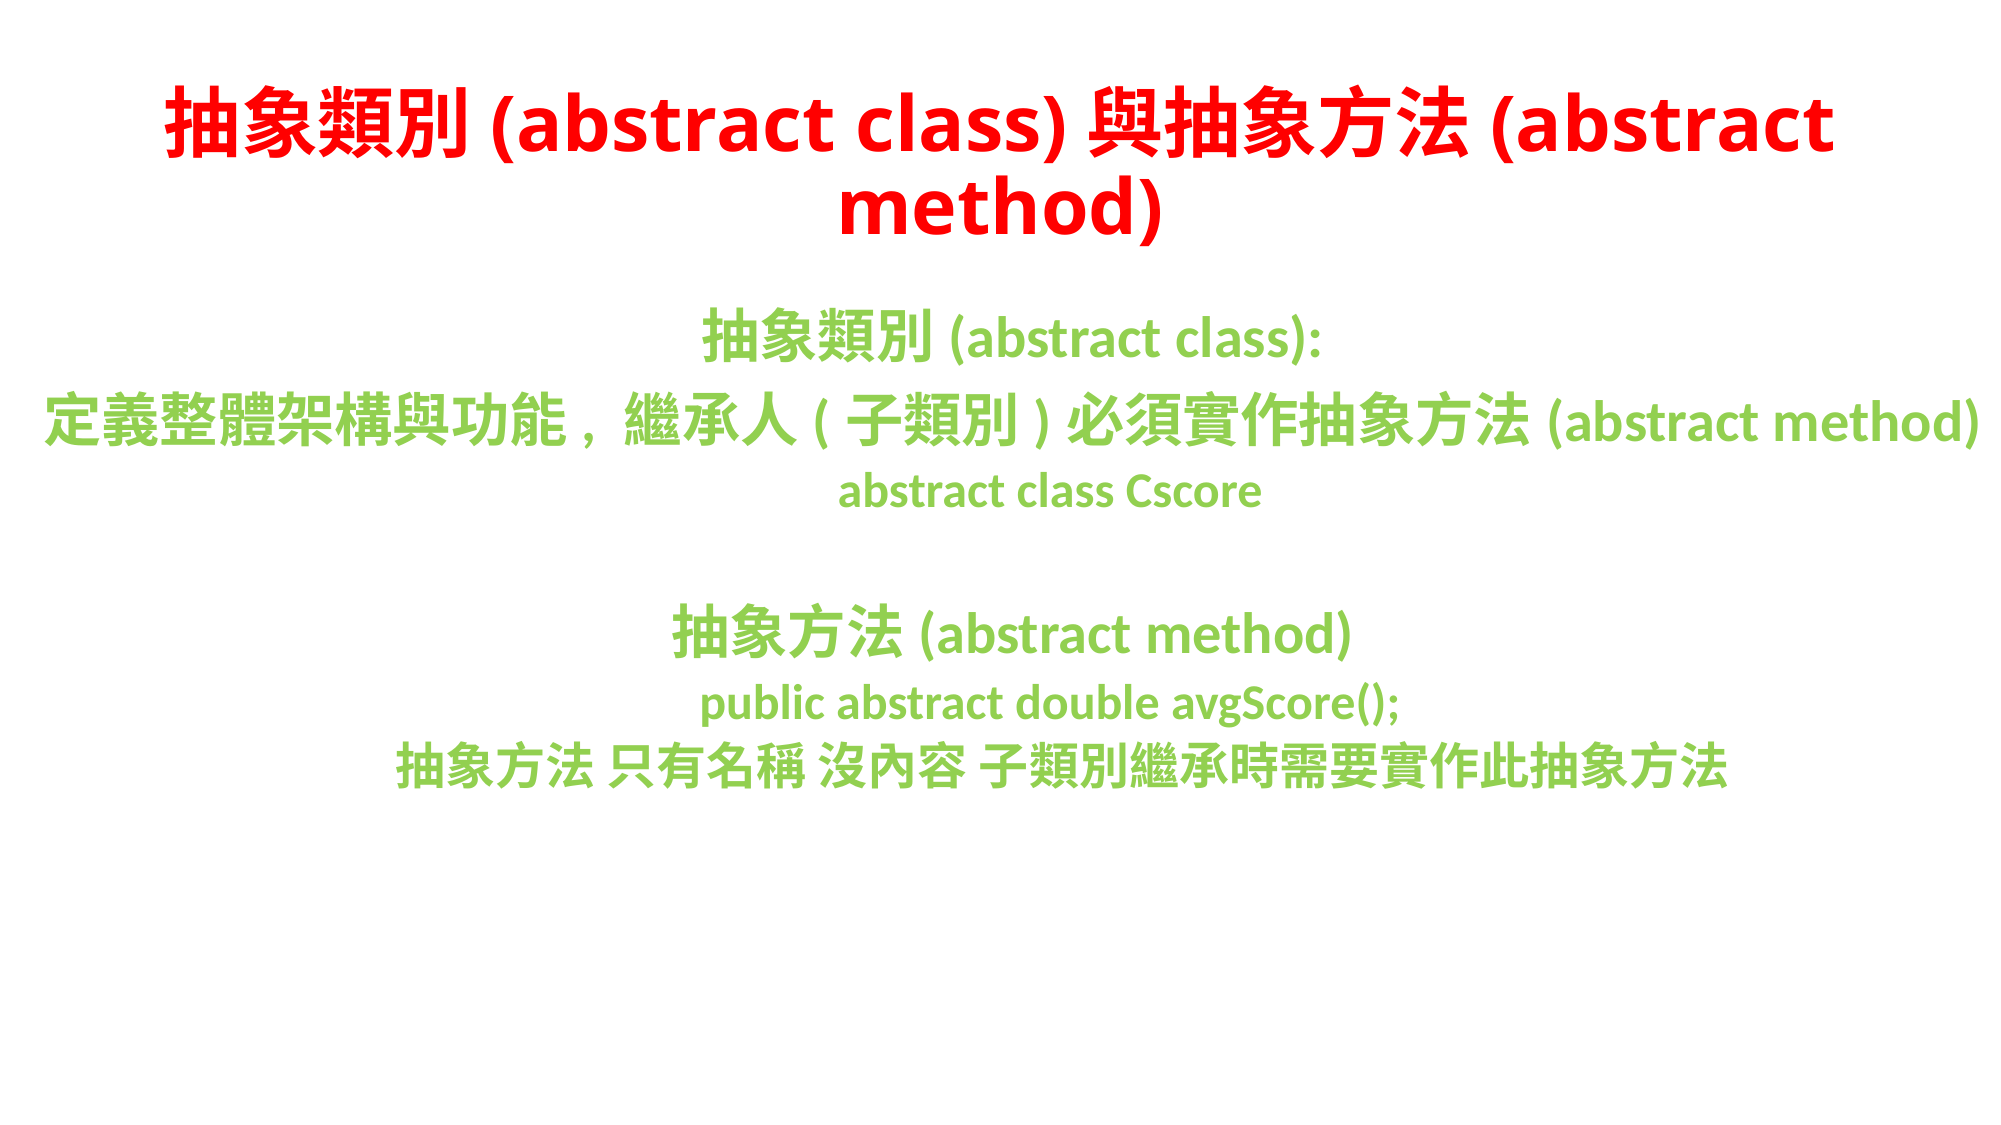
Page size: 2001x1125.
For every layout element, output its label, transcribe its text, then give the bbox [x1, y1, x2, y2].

title 抽象類別(abstract class)與抽象方法(abstract method) [137, 59, 1863, 278]
list 抽象類別(abstract class): 定義整體架構與功能, 繼承人(子類別)必須實作抽象方法(abstract method) abstract class Cscore 抽象方法(abstract method) public abstract double avgScore(); 抽象方法 只有名稱 沒內容 子類別繼承時需要實作此抽象方法 [25, 299, 2000, 1014]
